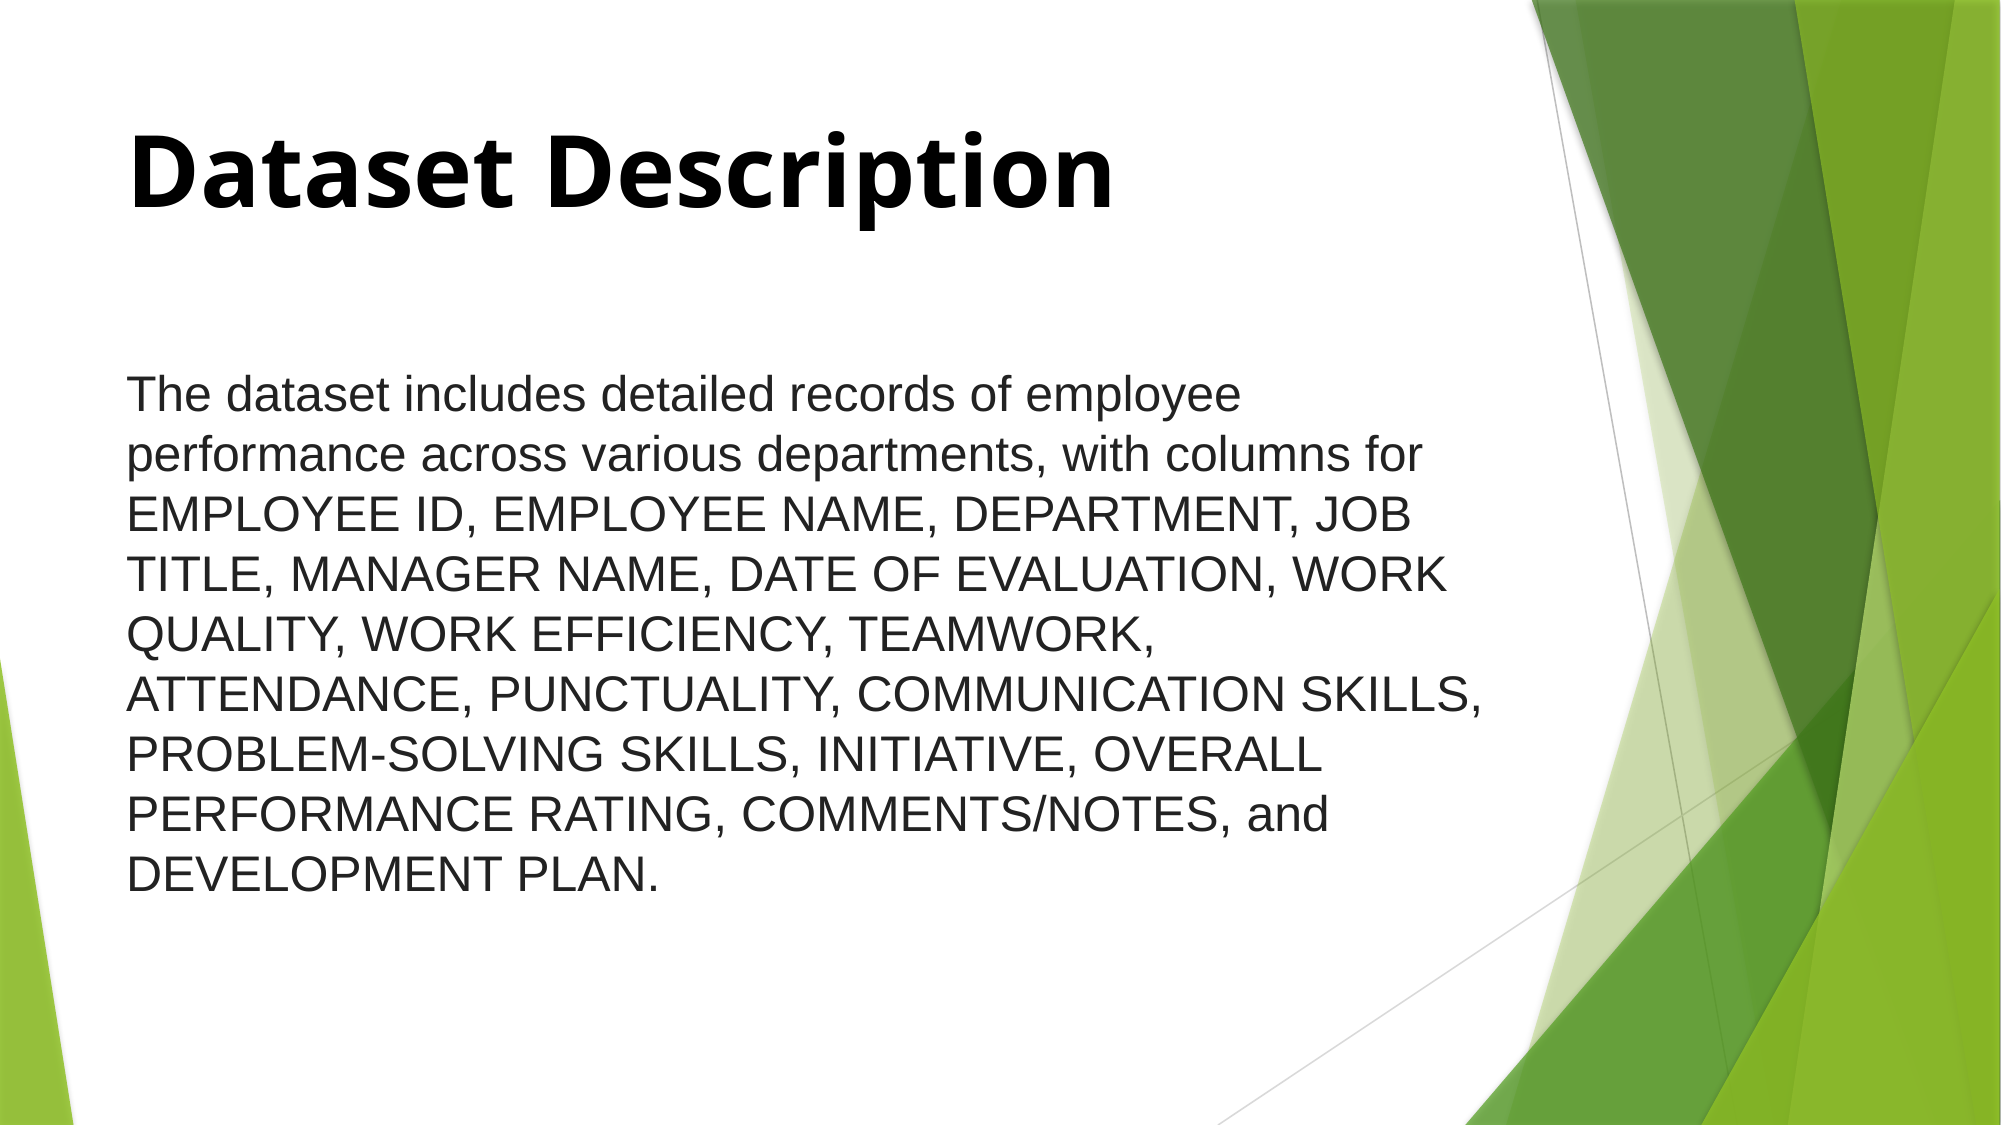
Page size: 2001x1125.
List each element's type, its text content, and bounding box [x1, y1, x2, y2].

title Dataset Description [111, 99, 1522, 317]
list The dataset includes detailed records of employee performance across various departments, with columns for EMPLOYEE ID, EMPLOYEE NAME, DEPARTMENT, JOB TITLE, MANAGER NAME, DATE OF EVALUATION, WORK QUALITY, WORK EFFICIENCY, TEAMWORK, ATTENDANCE, PUNCTUALITY, COMMUNICATION SKILLS, PROBLEM-SOLVING SKILLS, INITIATIVE, OVERALL PERFORMANCE RATING, COMMENTS/NOTES, and DEVELOPMENT PLAN. [111, 354, 1522, 992]
